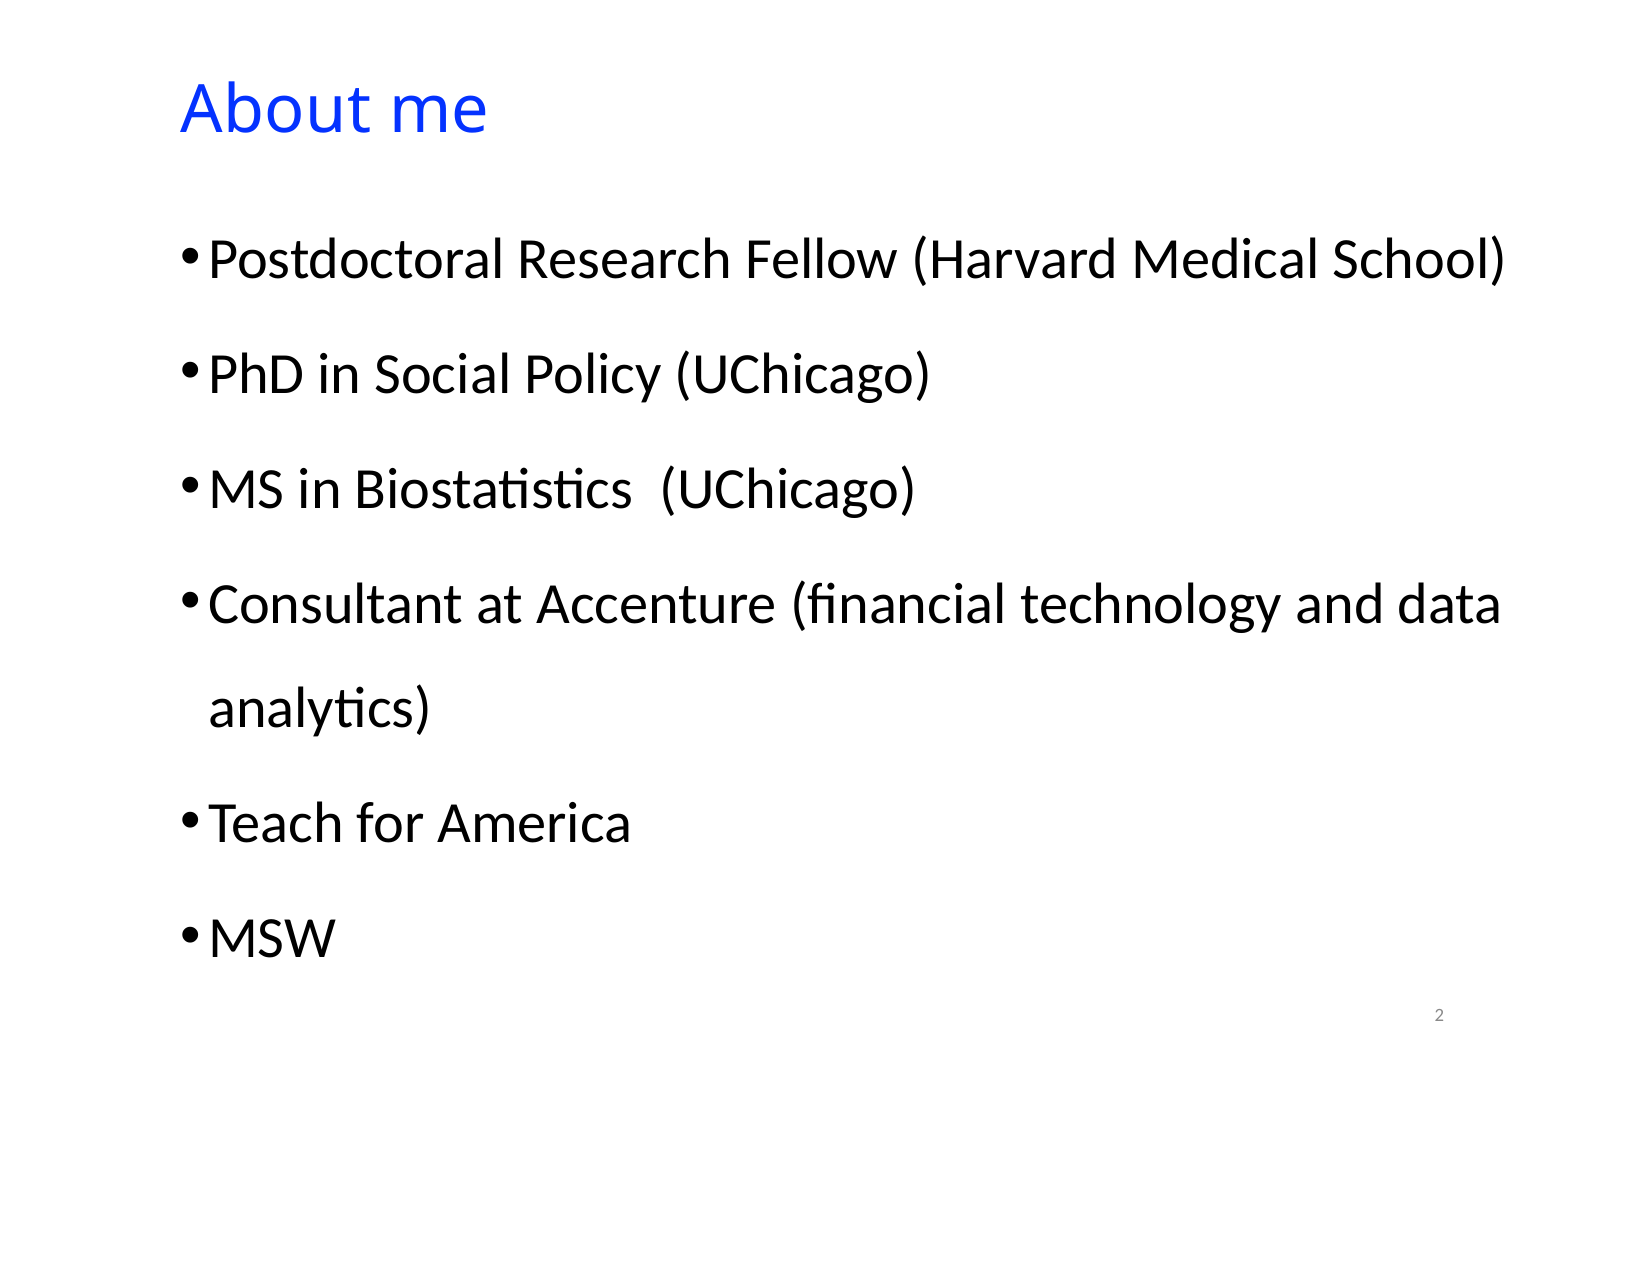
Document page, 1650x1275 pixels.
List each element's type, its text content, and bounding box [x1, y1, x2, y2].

slide_number 2 [1428, 1001, 1462, 1275]
title About me [178, 62, 1172, 174]
text_box Postdoctoral Research Fellow (Harvard Medical School) PhD in Social Policy (UChicago) MS in Biostatistics (UChicago) Consultant at Accenture (financial technology and data analytics) Teach for America MSW [178, 174, 1575, 970]
